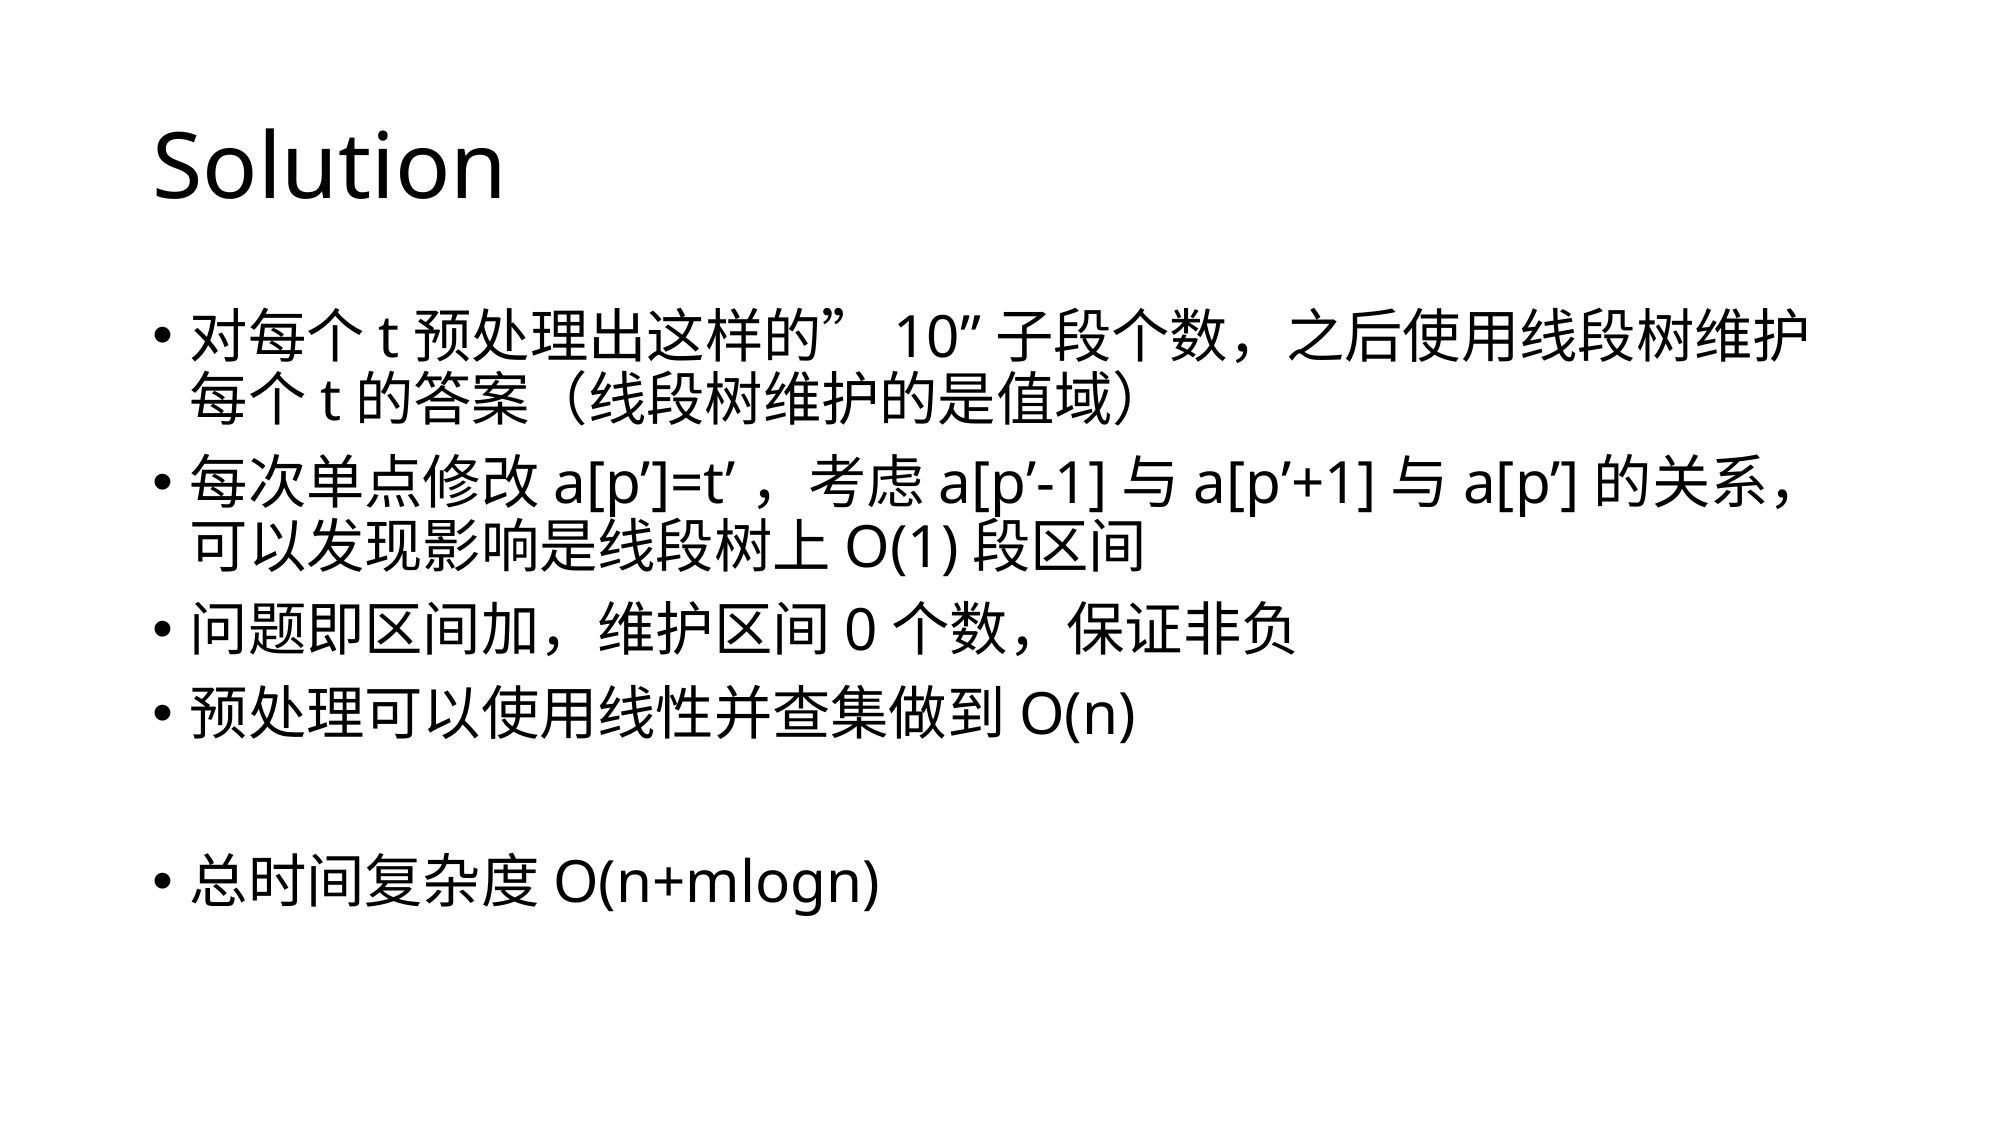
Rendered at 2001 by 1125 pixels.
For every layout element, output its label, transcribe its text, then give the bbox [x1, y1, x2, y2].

list 对每个t预处理出这样的”10”子段个数，之后使用线段树维护每个t的答案（线段树维护的是值域） 每次单点修改a[p’]=t’，考虑a[p’-1]与a[p’+1]与a[p’]的关系，可以发现影响是线段树上O(1)段区间 问题即区间加，维护区间0个数，保证非负 预处理可以使用线性并查集做到O(n) 总时间复杂度O(n+mlogn) [137, 299, 1863, 1014]
title Solution [137, 59, 1863, 278]
